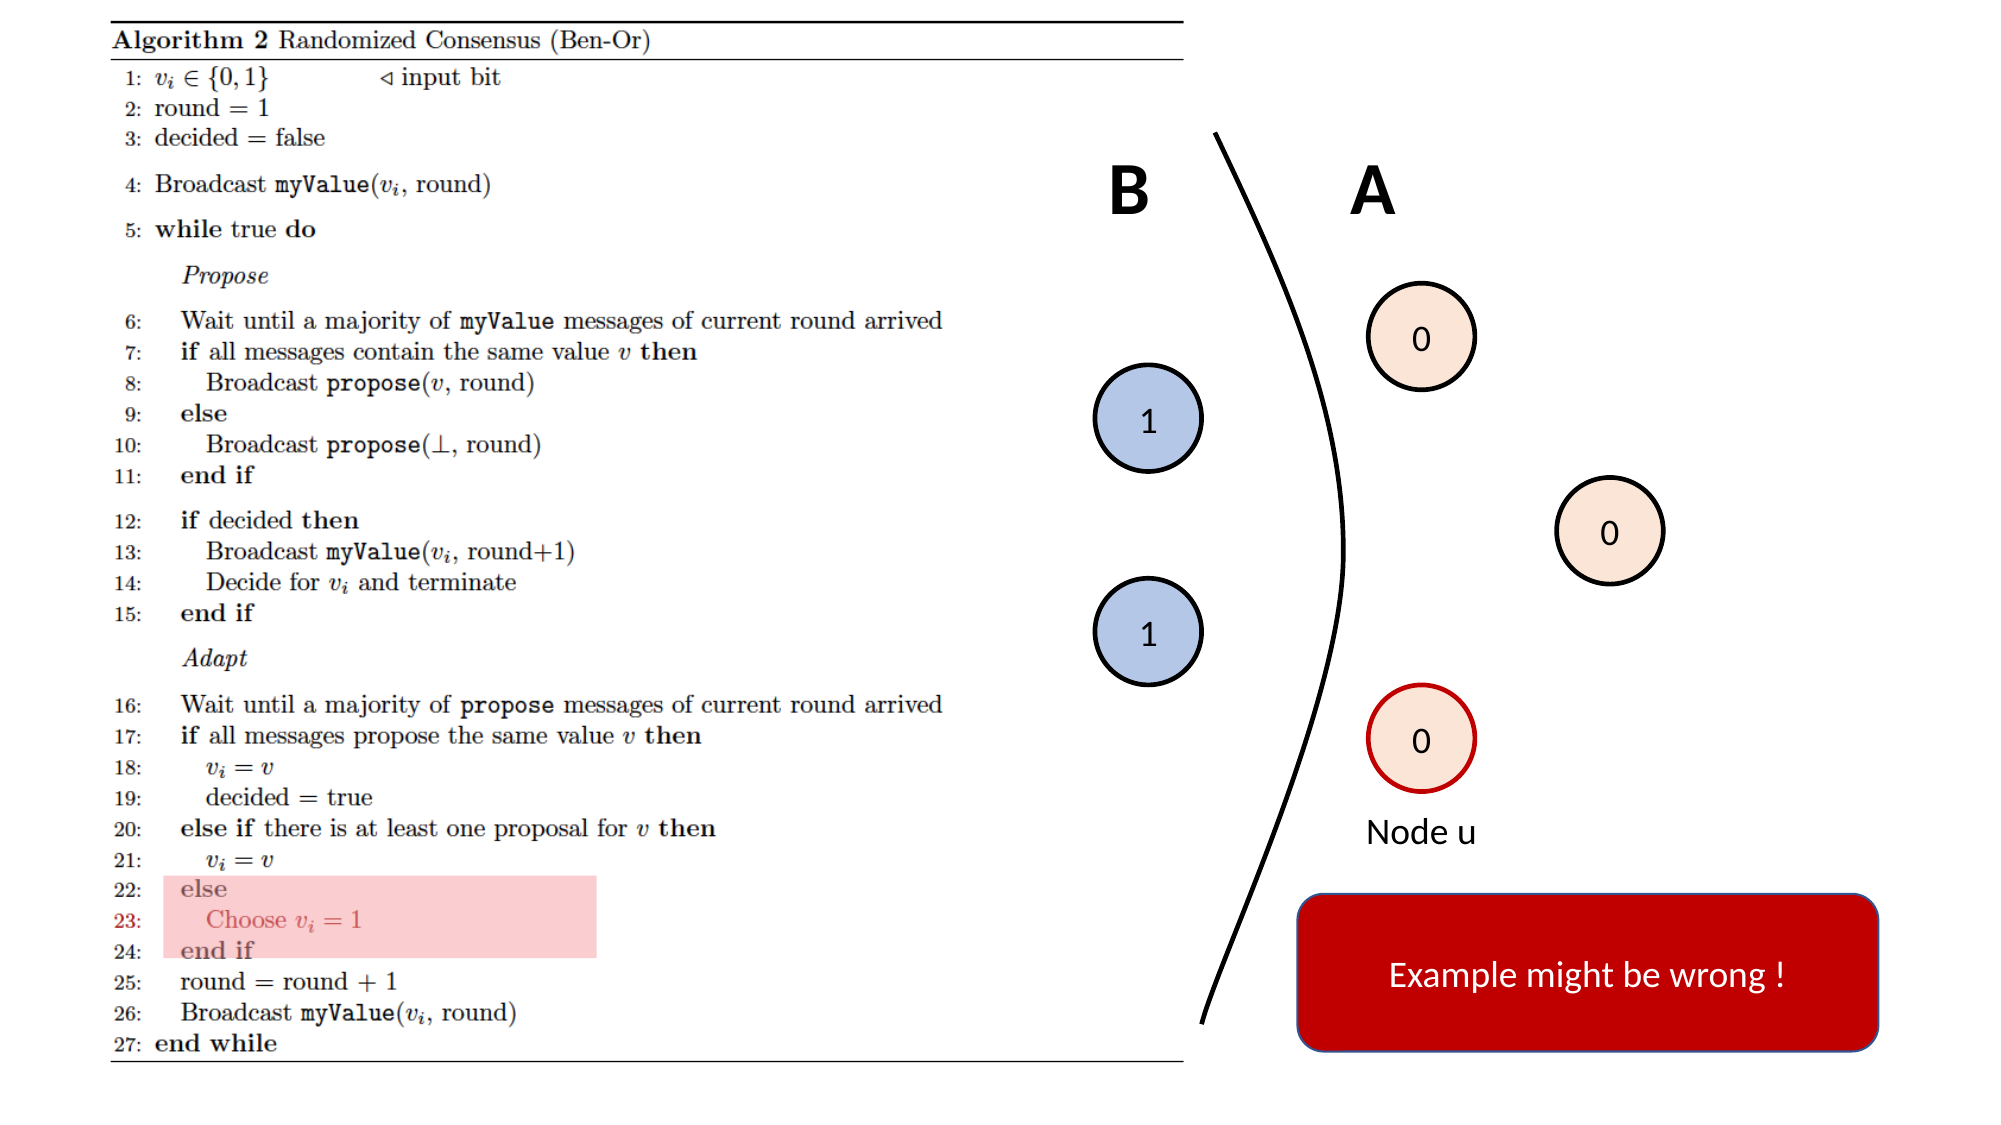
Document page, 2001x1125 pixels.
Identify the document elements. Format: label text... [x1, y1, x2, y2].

text_box Node u [1351, 799, 1492, 860]
text_box 0 [1555, 476, 1665, 586]
text_box Example might be wrong ! [1296, 892, 1880, 1053]
text_box 0 [1367, 282, 1476, 391]
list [74, 0, 1274, 1105]
text_box [1274, 259, 1345, 836]
text_box A [1336, 132, 1412, 238]
text_box 0 [1367, 683, 1476, 793]
